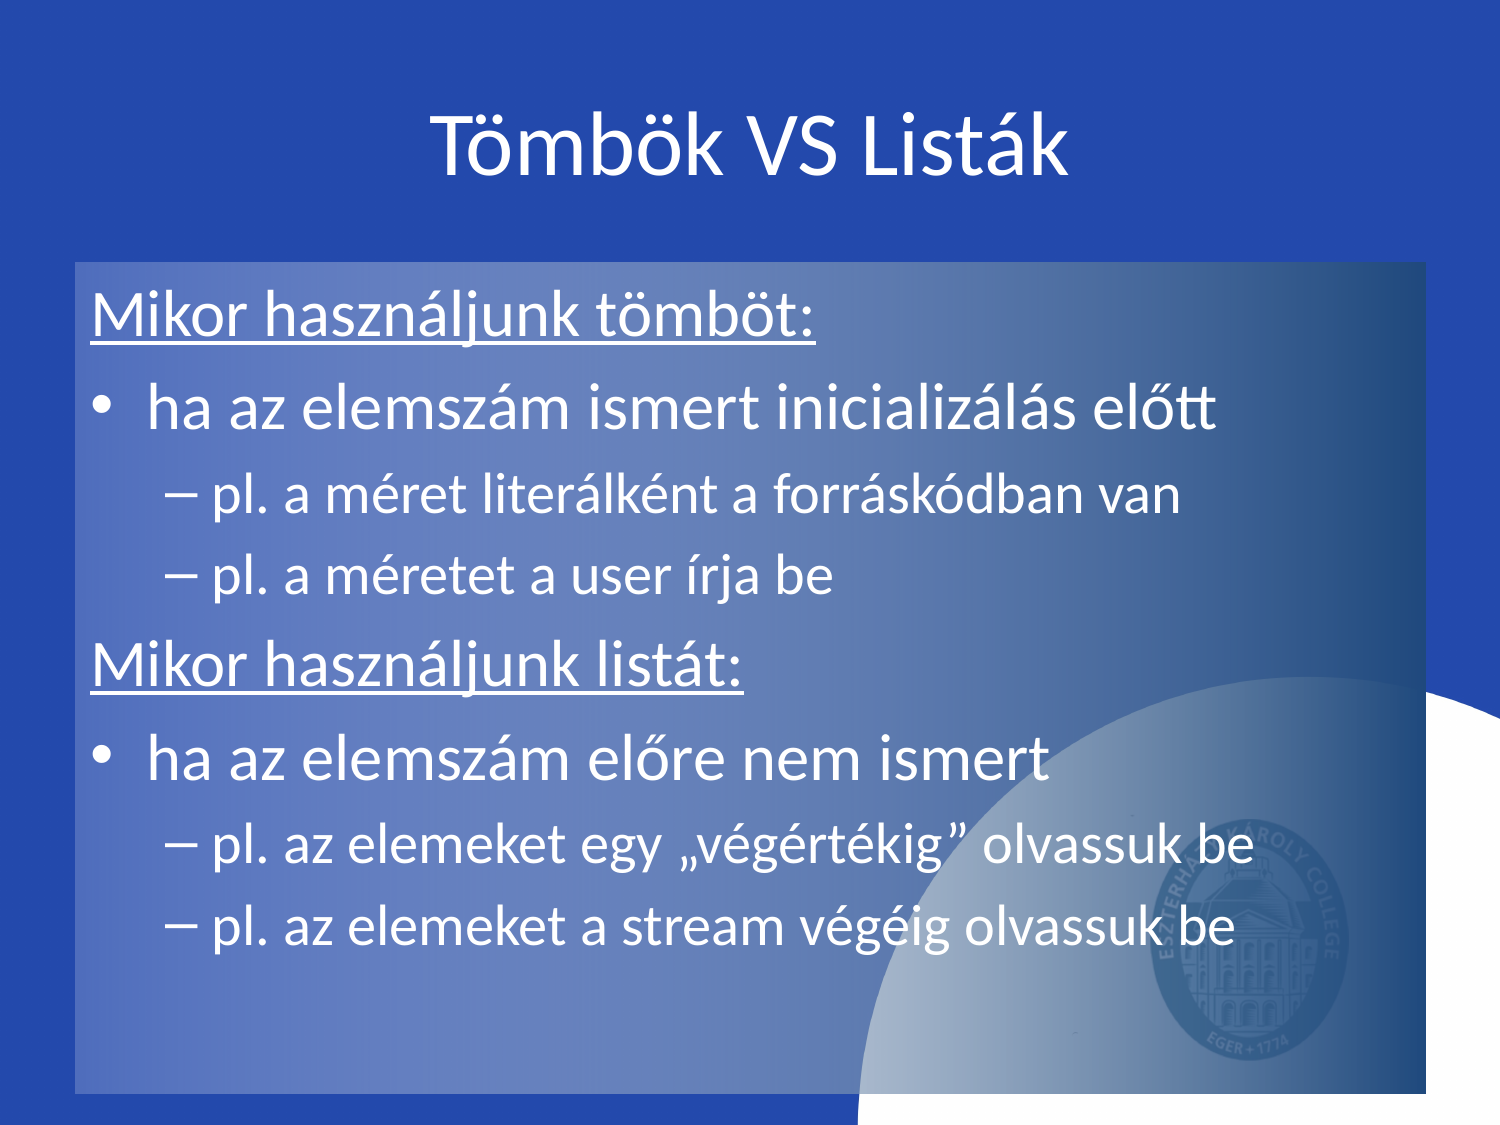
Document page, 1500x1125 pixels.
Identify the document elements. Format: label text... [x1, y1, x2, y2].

picture [0, 0, 1500, 1125]
list Mikor használjunk tömböt: ha az elemszám ismert inicializálás előtt pl. a méret literálként a forráskódban van pl. a méretet a user írja be Mikor használjunk listát: ha az elemszám előre nem ismert pl. az elemeket egy „végértékig” olvassuk be pl. az elemeket a stream végéig olvassuk be [75, 262, 1425, 1094]
title Tömbök VS Listák [75, 45, 1425, 233]
